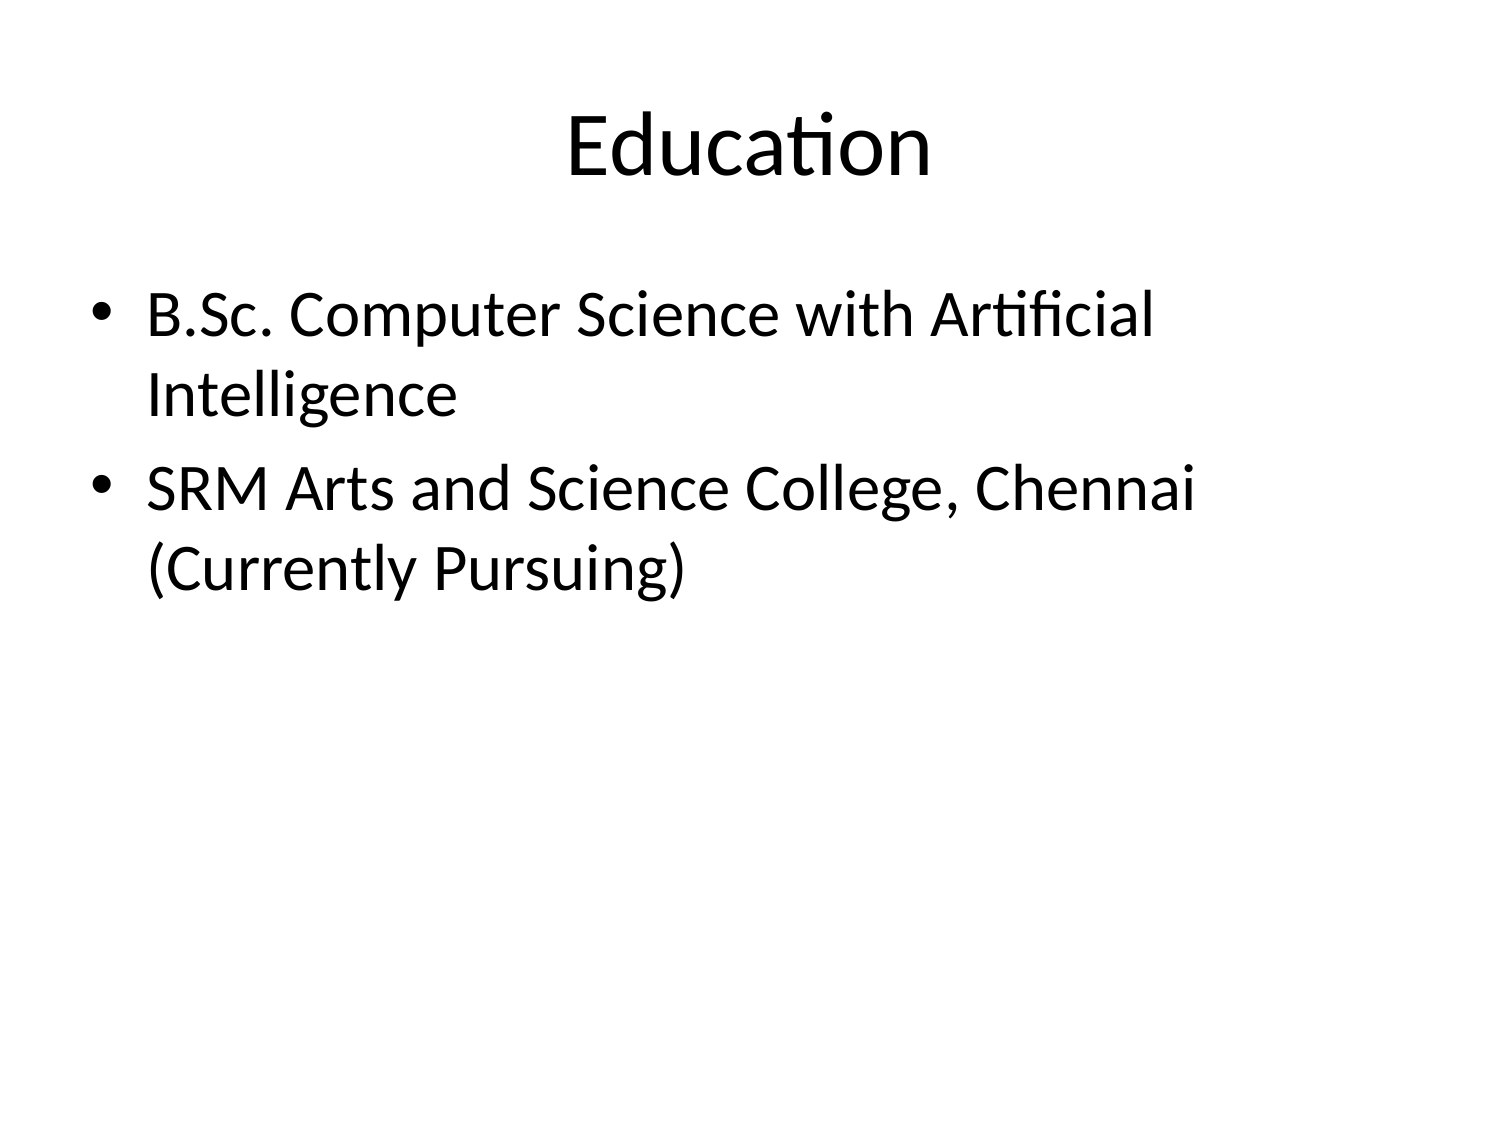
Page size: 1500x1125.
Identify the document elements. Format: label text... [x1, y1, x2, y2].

list B.Sc. Computer Science with Artificial Intelligence SRM Arts and Science College, Chennai (Currently Pursuing) [75, 262, 1425, 1005]
title Education [75, 45, 1425, 233]
